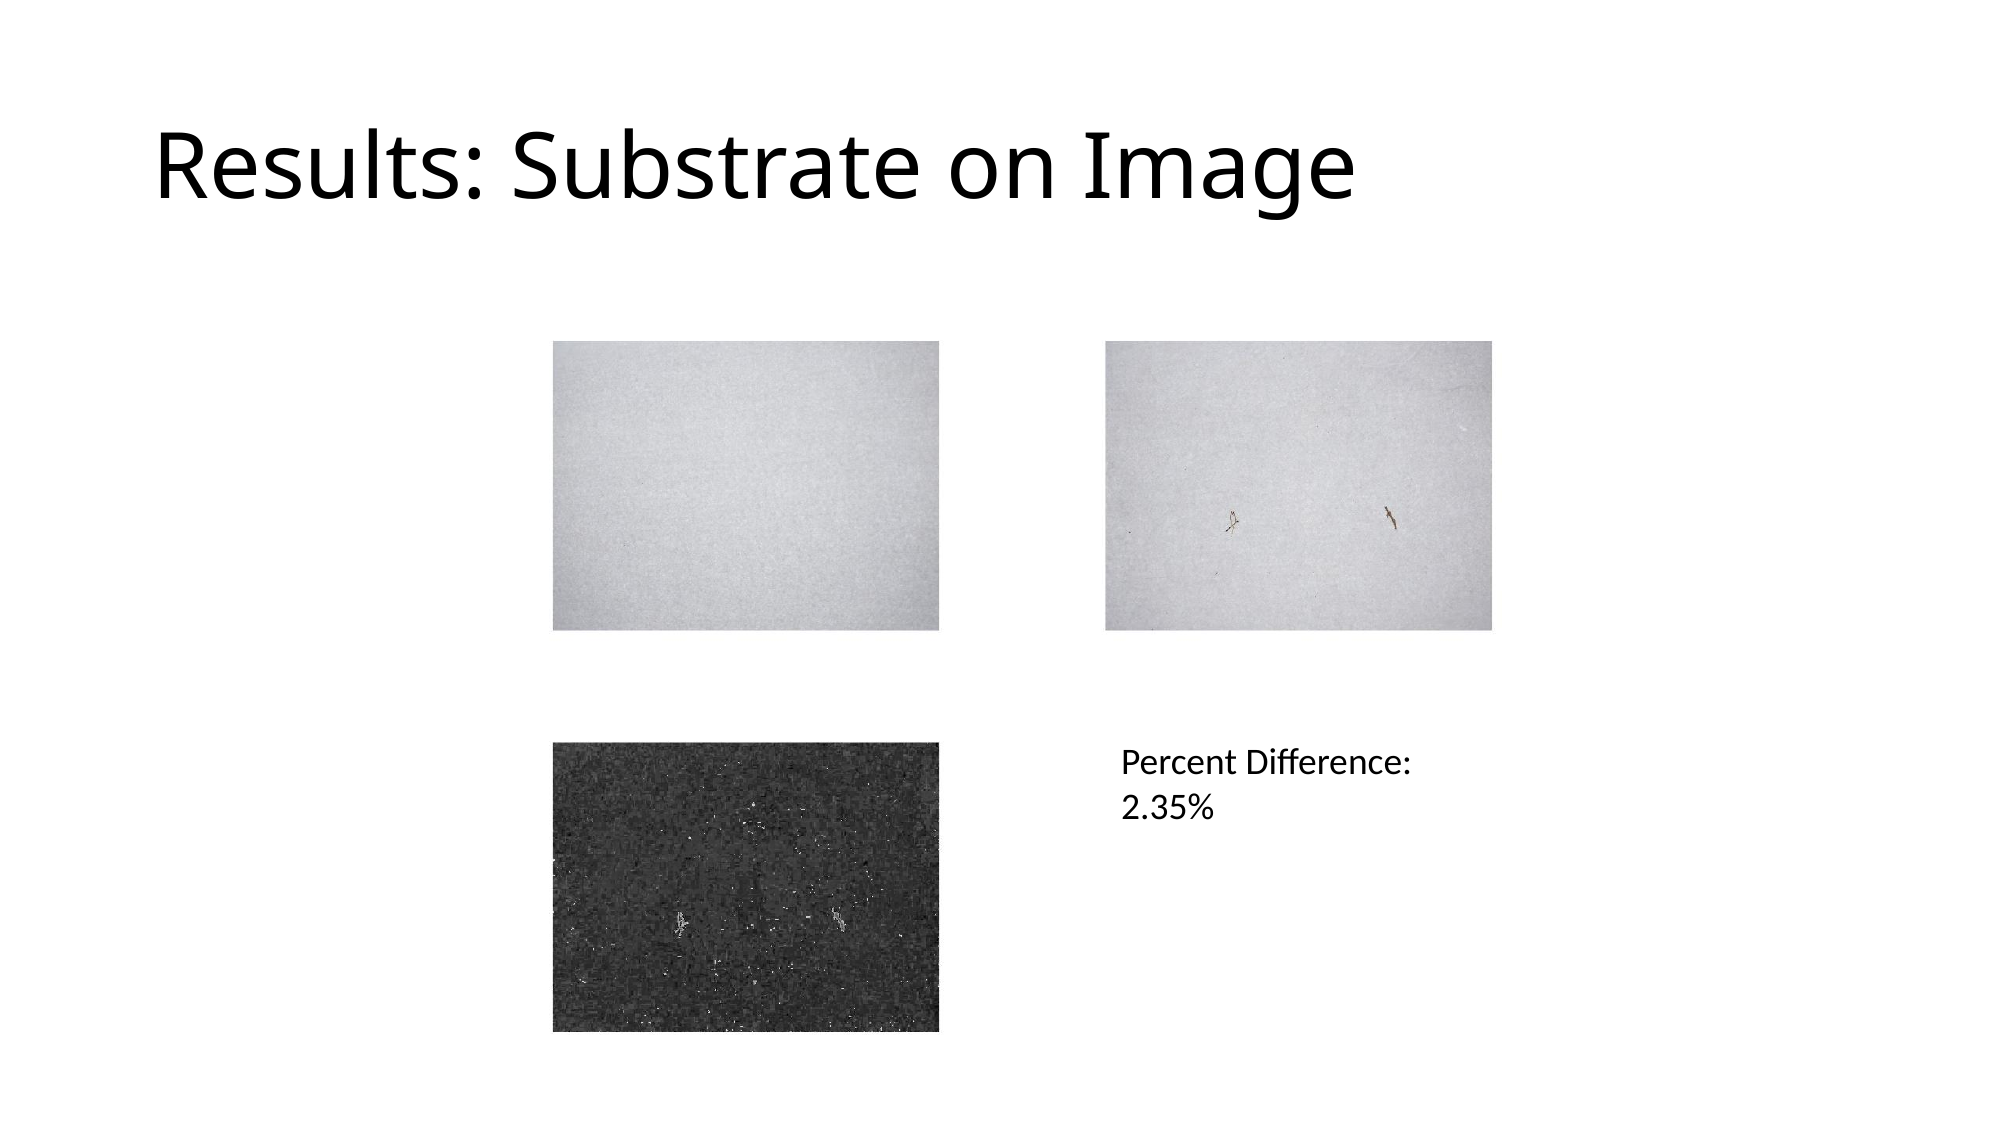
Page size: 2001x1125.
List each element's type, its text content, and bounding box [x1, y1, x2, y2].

title Results: Substrate on Image [137, 59, 1863, 278]
picture [373, 277, 1627, 1125]
